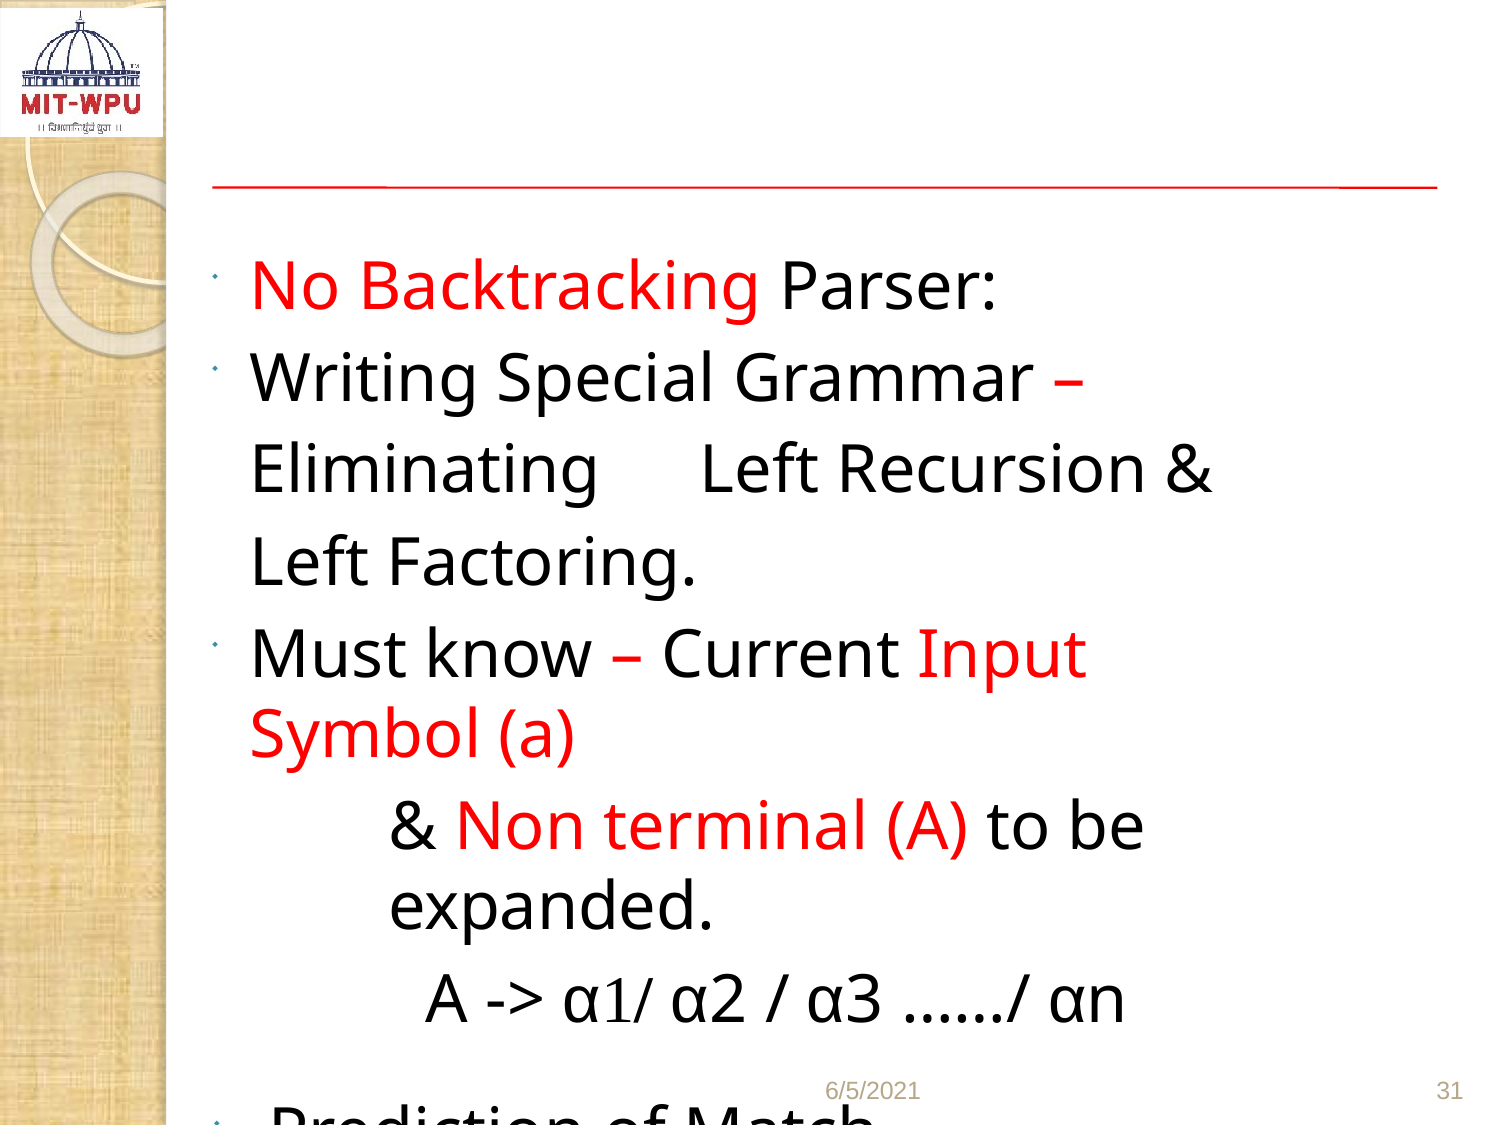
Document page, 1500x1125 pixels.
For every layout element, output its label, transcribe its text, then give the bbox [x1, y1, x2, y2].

text_box No Backtracking Parser: Writing Special Grammar – Eliminating Left Recursion & Left Factoring. Must know – Current Input Symbol (a) & Non terminal (A) to be expanded. A -> α1/ α2 / α3 ……/ αn Prediction of Match [201, 227, 1375, 1125]
picture [0, 0, 166, 1125]
text_box 6/5/2021 [822, 1074, 925, 1105]
slide_number 31 [1424, 1074, 1479, 1125]
